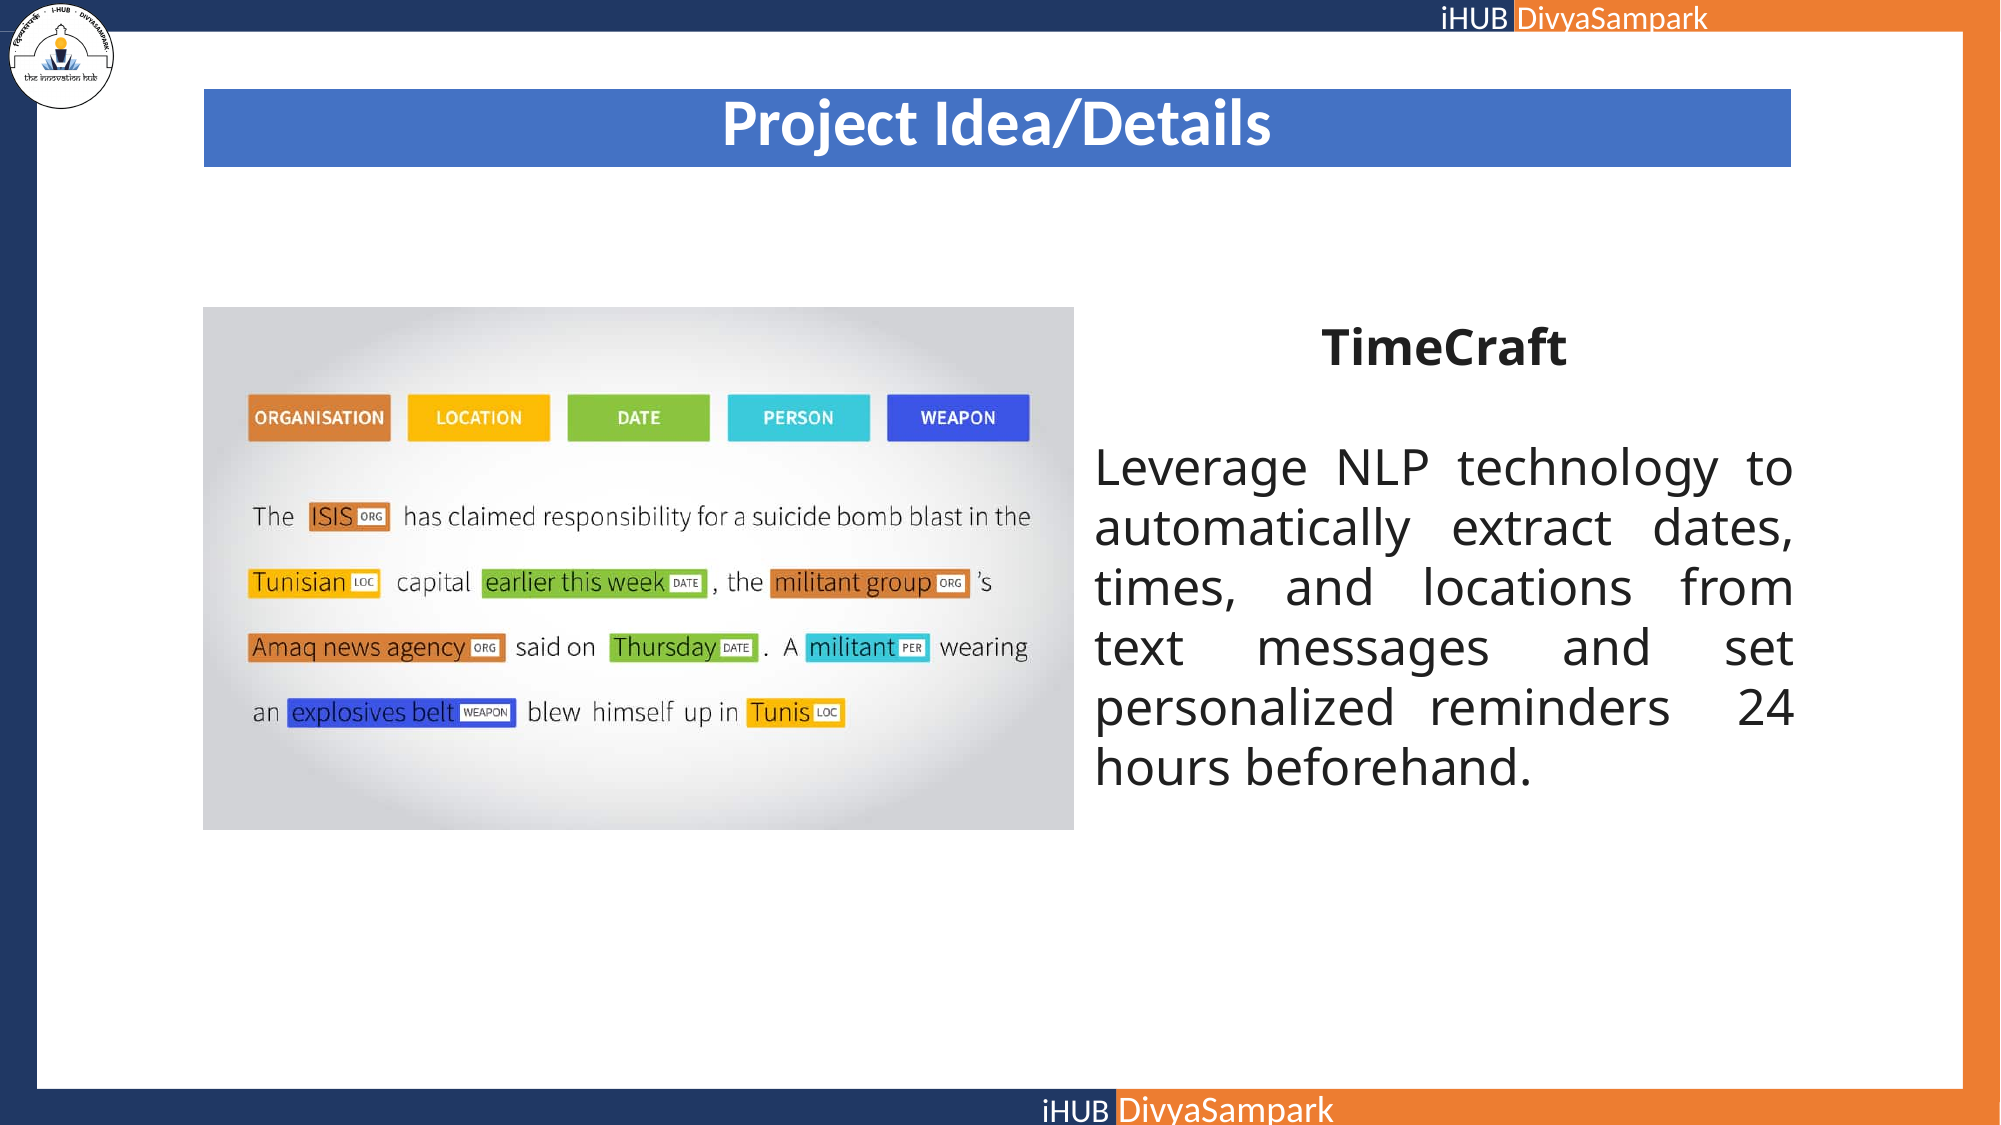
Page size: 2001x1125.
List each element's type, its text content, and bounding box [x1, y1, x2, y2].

text_box TimeCraft Leverage NLP technology to automatically extract dates, times, and locations from text messages and set personalized reminders 24 hours beforehand. [1080, 307, 1810, 803]
picture [203, 307, 1074, 830]
picture [0, 0, 133, 128]
table_header Project Idea/Details [204, 89, 1791, 167]
